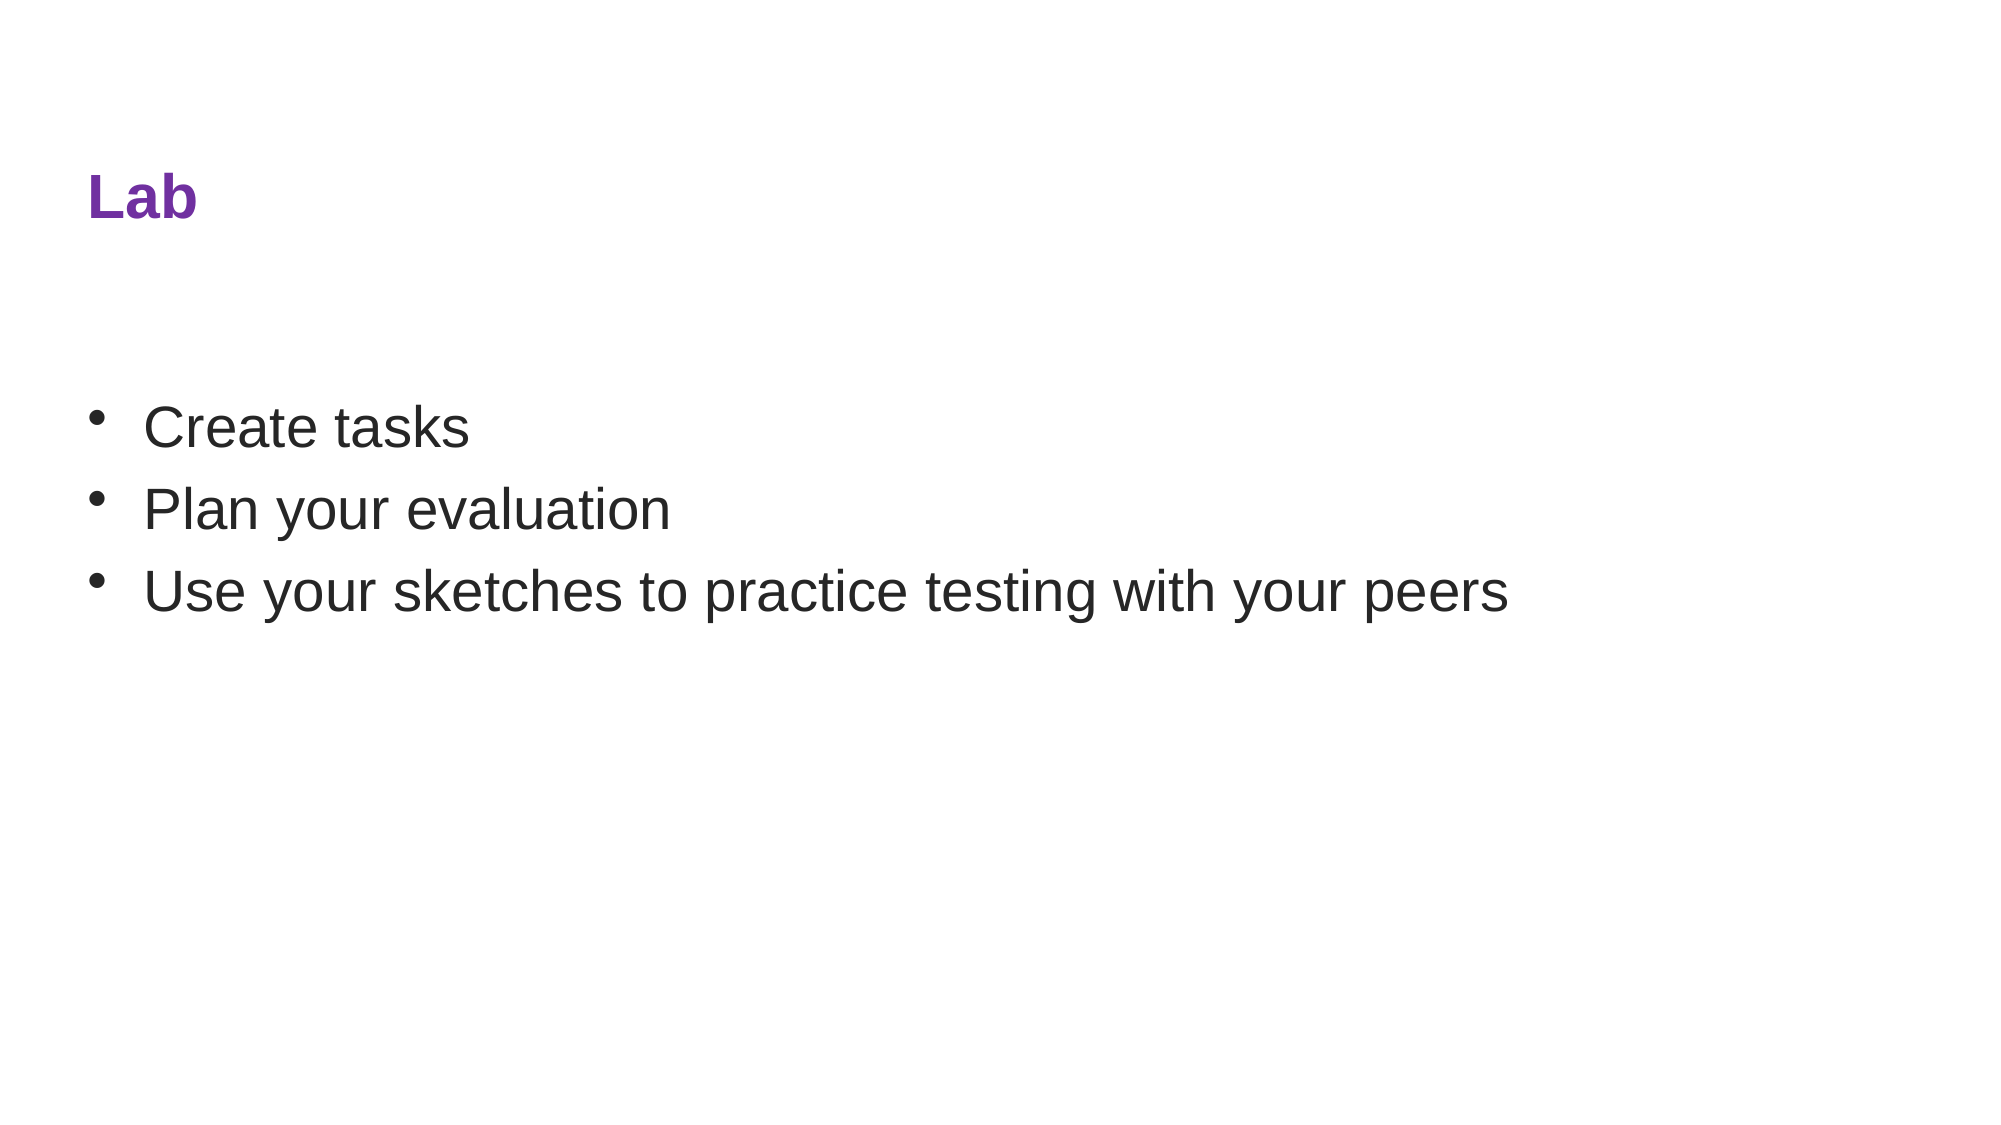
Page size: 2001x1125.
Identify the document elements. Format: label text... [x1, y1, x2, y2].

title Lab [72, 148, 1930, 362]
list Create tasks Plan your evaluation Use your sketches to practice testing with your peers [72, 381, 1930, 1012]
